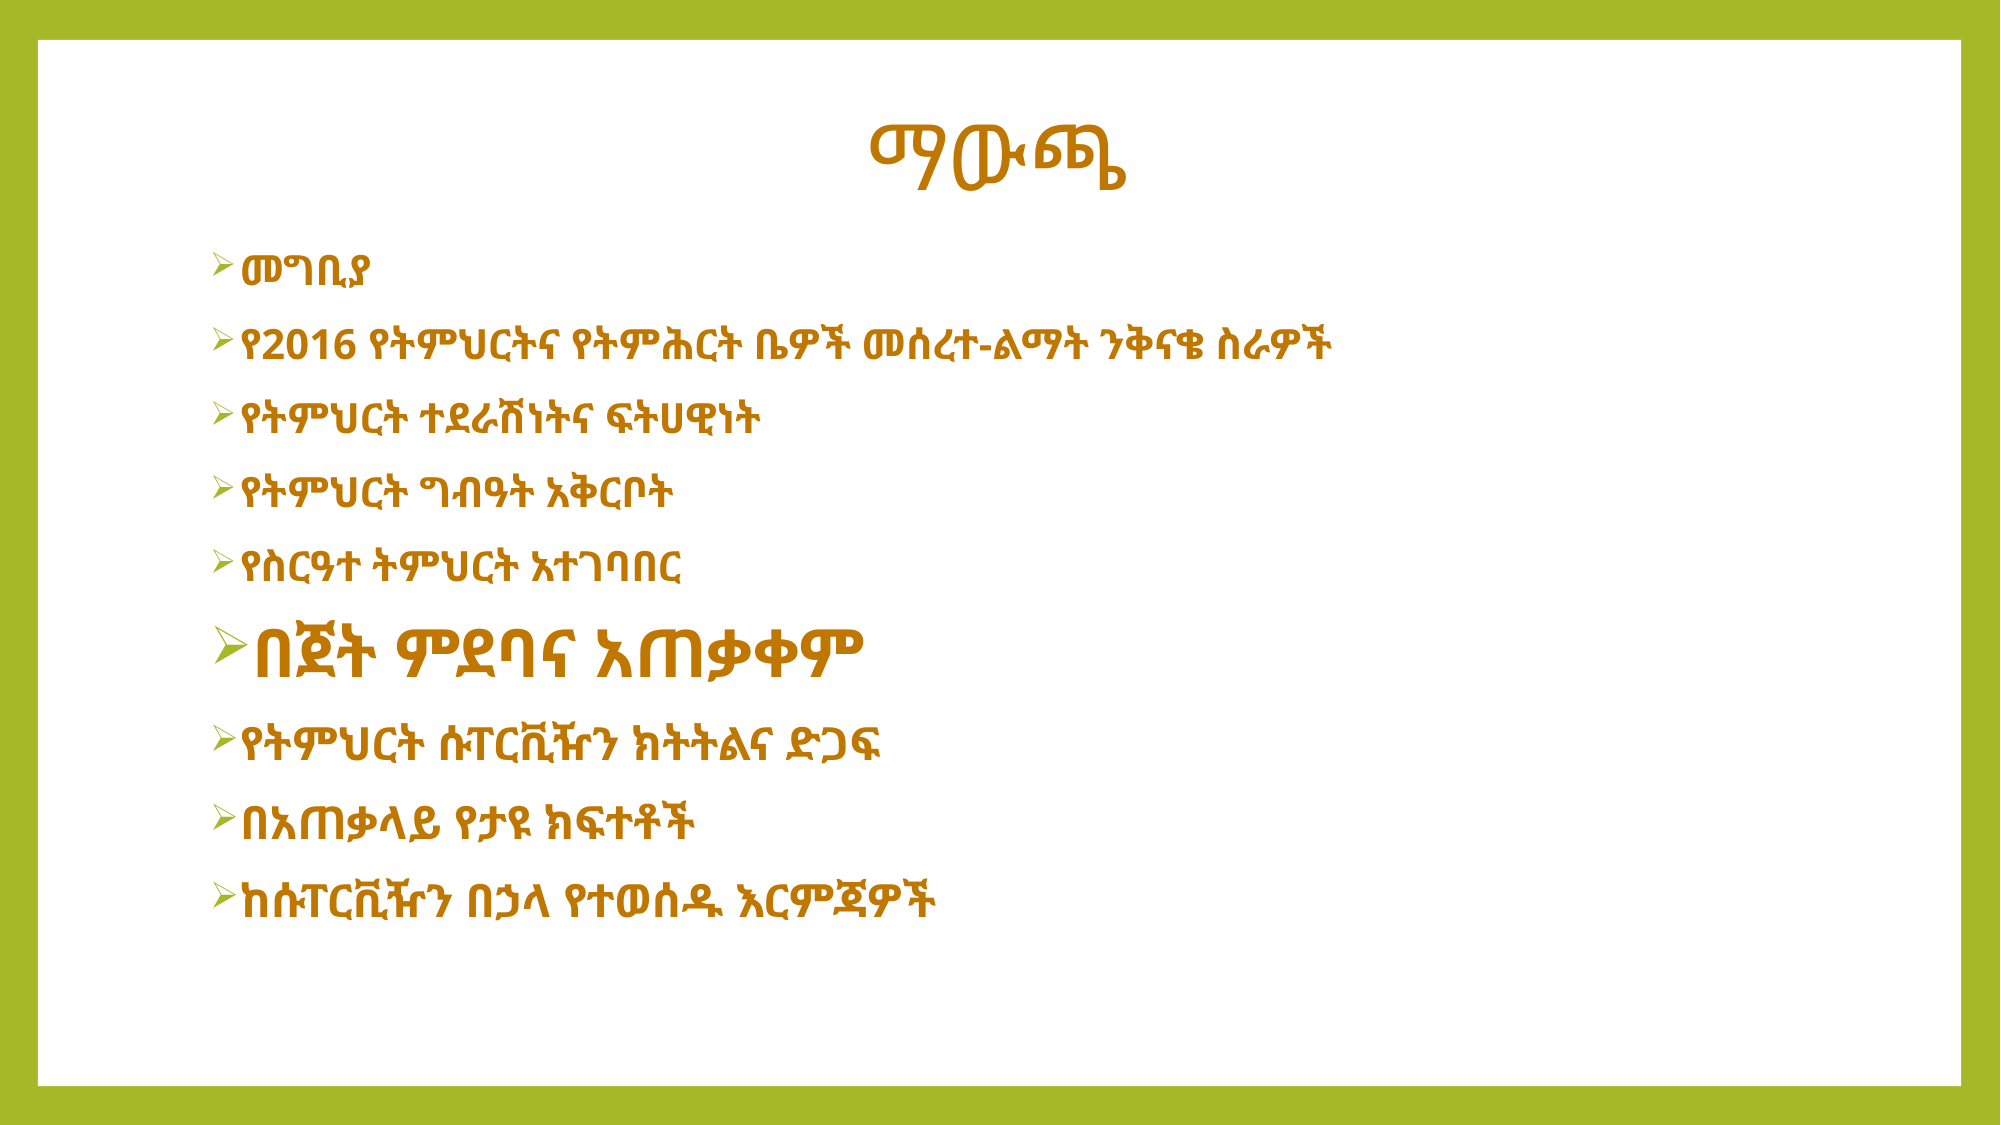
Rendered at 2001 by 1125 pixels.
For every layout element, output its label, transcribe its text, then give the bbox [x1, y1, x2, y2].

title ማውጫ [187, 99, 1808, 222]
list መግቢያ የ2016 የትምህርትና የትምሕርት ቤዎች መሰረተ-ልማት ንቅናቄ ስራዎች የትምህርት ተደራሽነትና ፍትሀዊነት የትምህርት ግብዓት አቅርቦት የስርዓተ ትምህርት አተገባበር በጀት ምደባና አጠቃቀም የትምህርት ሱፐርቪዥን ክትትልና ድጋፍ በአጠቃላይ የታዩ ክፍተቶች ከሱፐርቪዥን በኃላ የተወሰዱ እርምጃዎች [187, 241, 1808, 1049]
